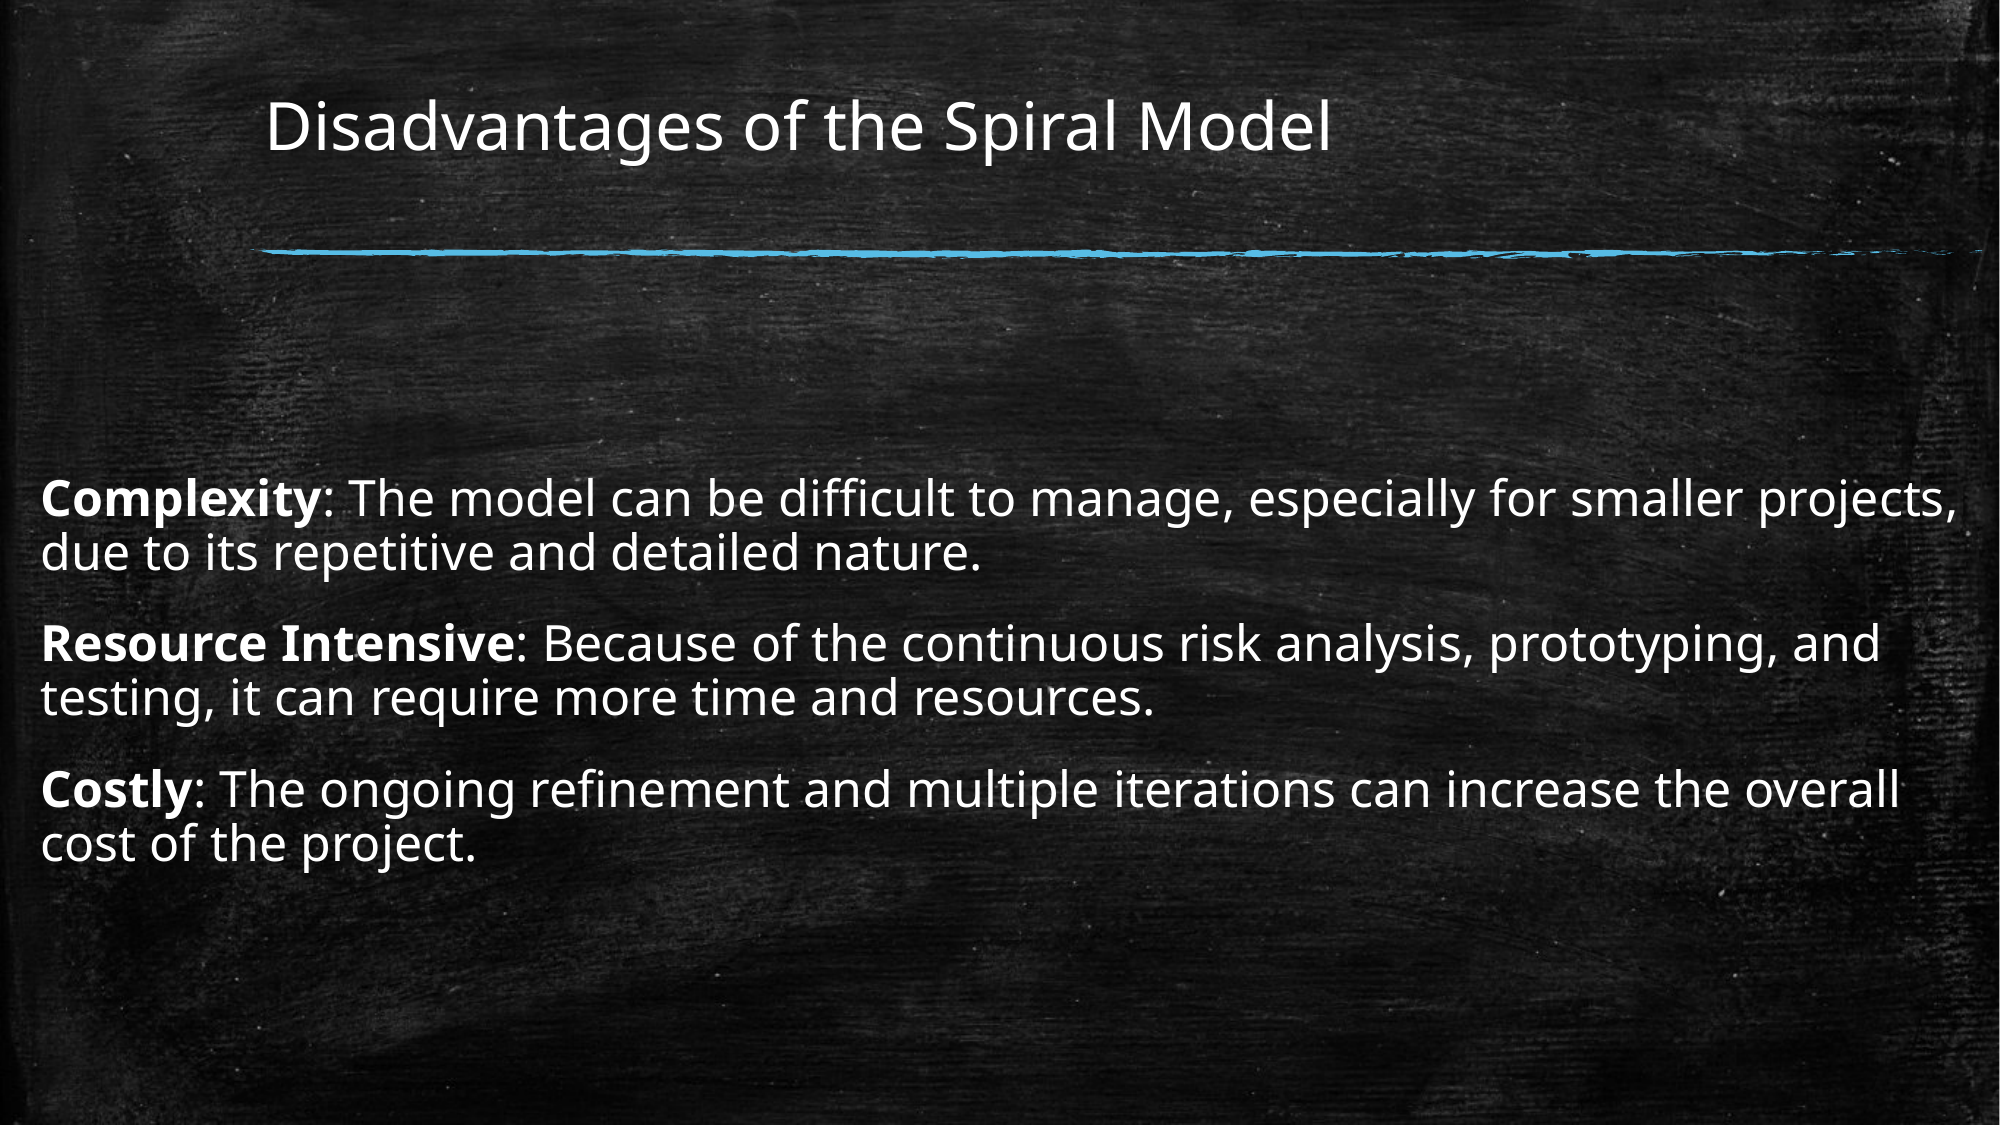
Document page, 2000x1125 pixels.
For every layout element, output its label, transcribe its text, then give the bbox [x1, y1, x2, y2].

title Disadvantages of the Spiral Model [249, 45, 1750, 213]
list Complexity: The model can be difficult to manage, especially for smaller projects, due to its repetitive and detailed nature. Resource Intensive: Because of the continuous risk analysis, prototyping, and testing, it can require more time and resources. Costly: The ongoing refinement and multiple iterations can increase the overall cost of the project. [25, 355, 1979, 1082]
